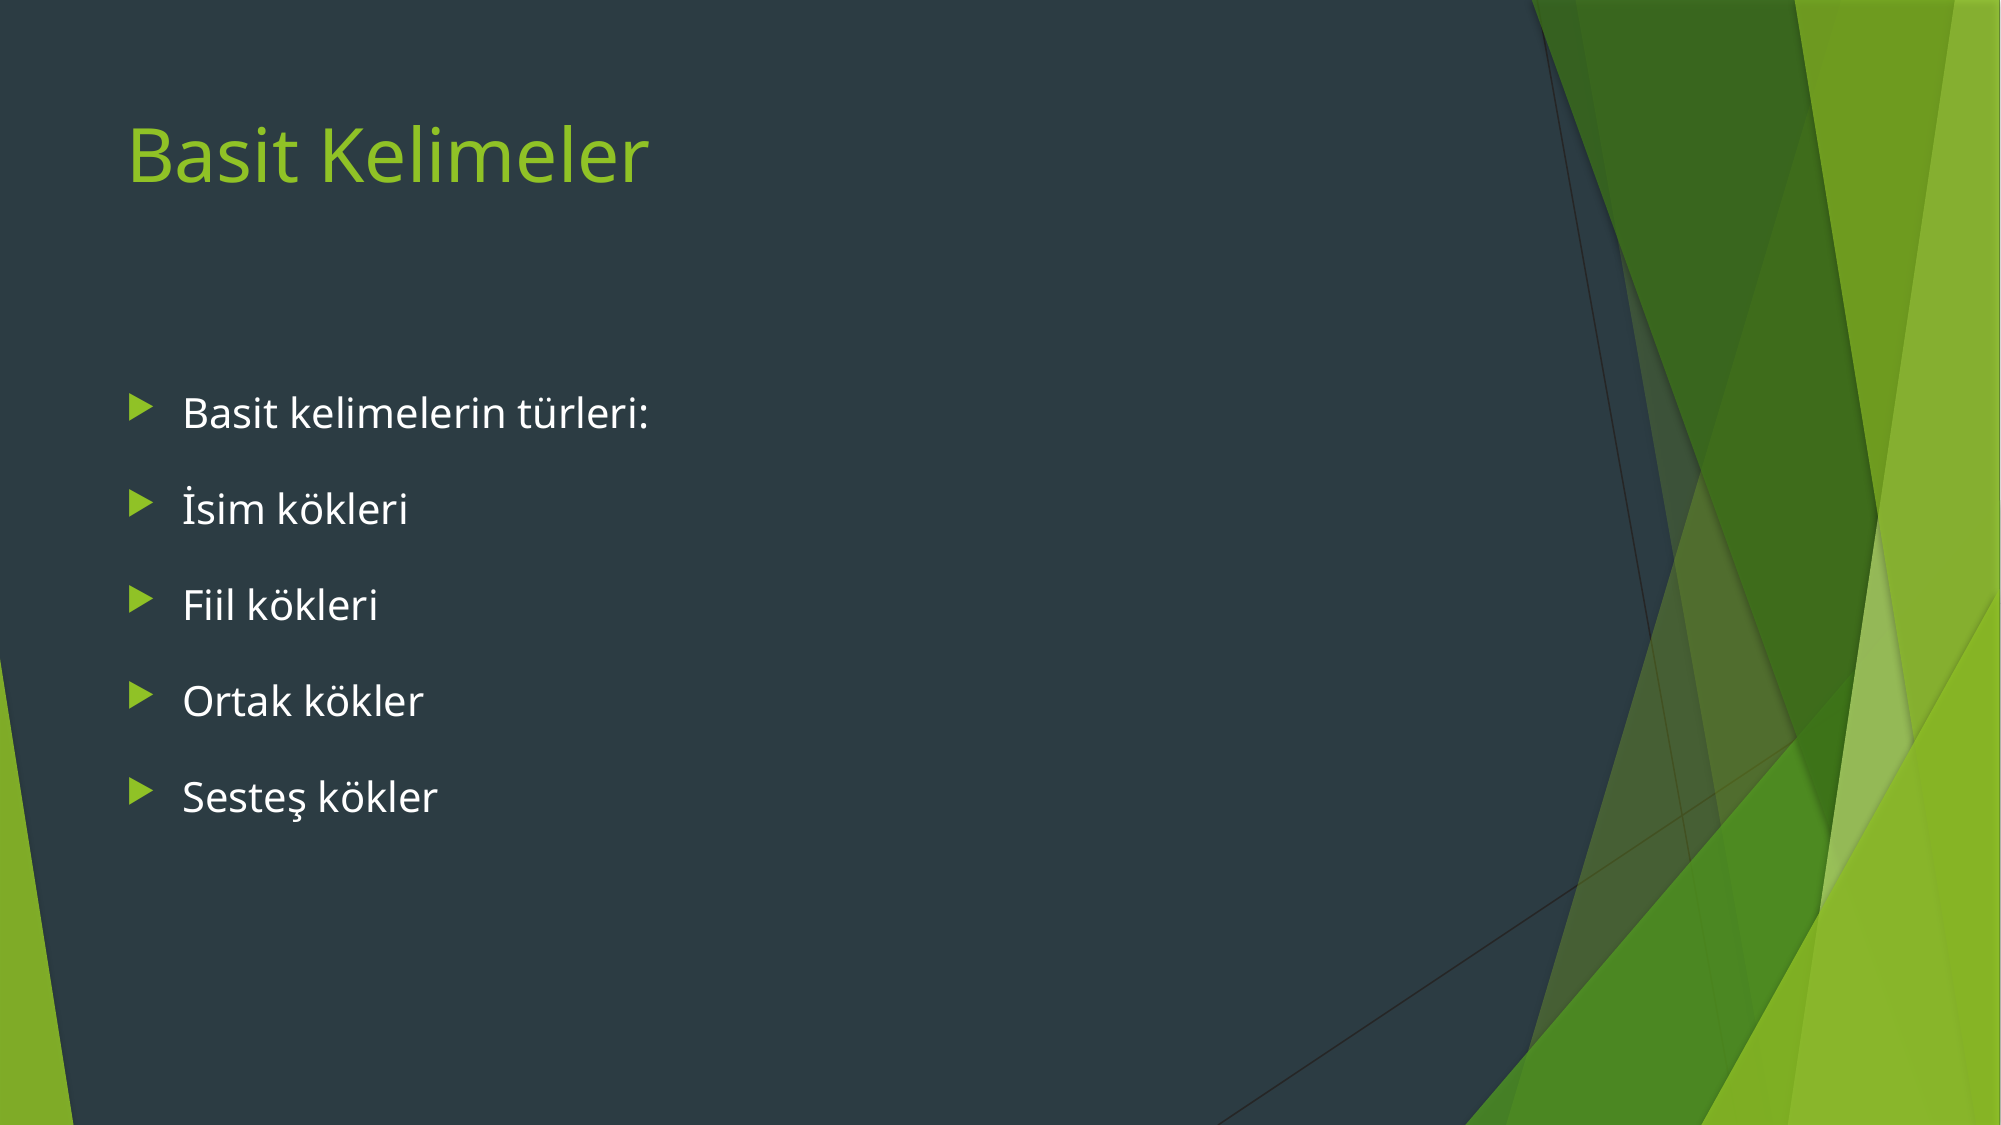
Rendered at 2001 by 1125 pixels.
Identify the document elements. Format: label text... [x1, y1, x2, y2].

list Basit kelimelerin türleri: İsim kökleri Fiil kökleri Ortak kökler Sesteş kökler [111, 354, 1522, 992]
title Basit Kelimeler [111, 99, 1522, 317]
